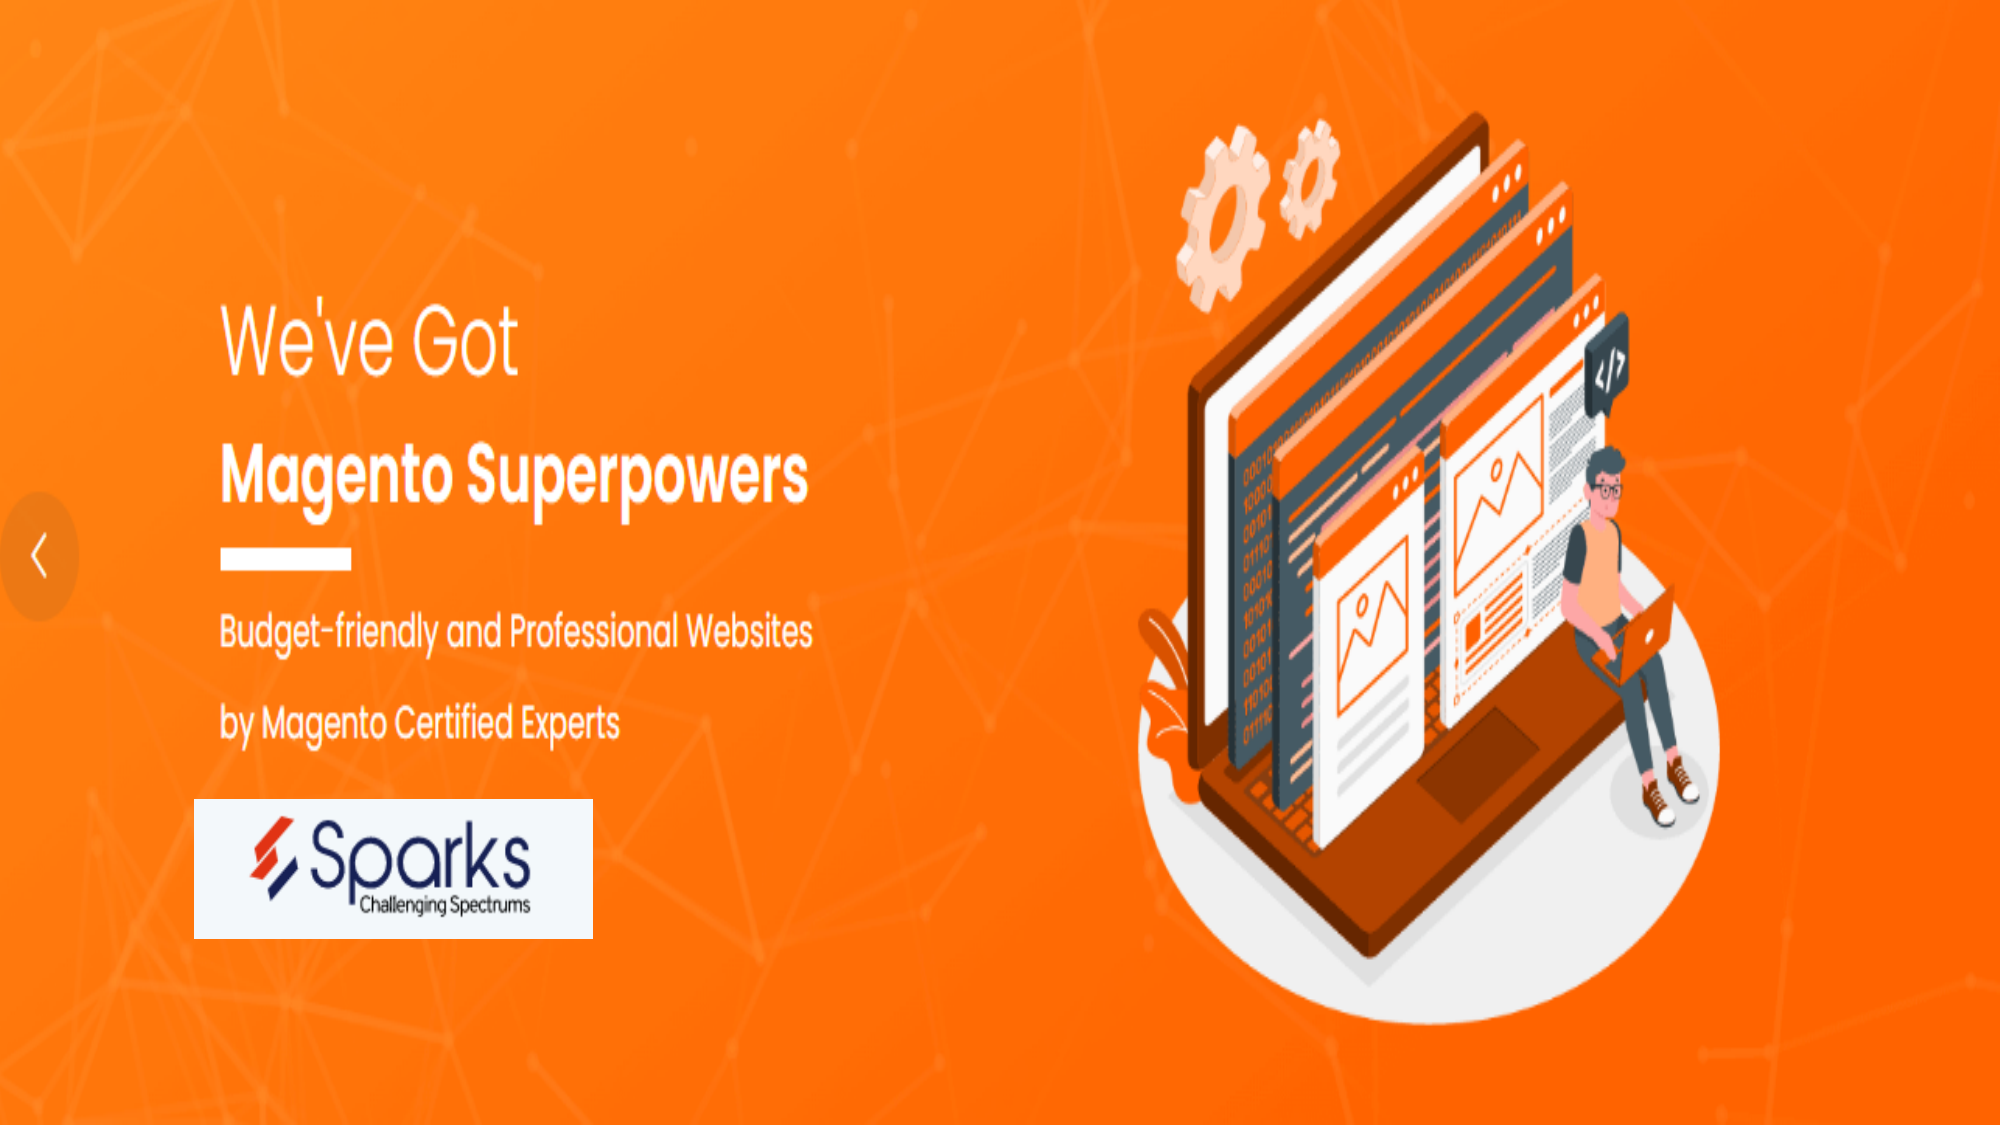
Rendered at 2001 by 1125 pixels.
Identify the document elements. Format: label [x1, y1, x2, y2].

list [0, 0, 2000, 1125]
picture [194, 799, 593, 939]
